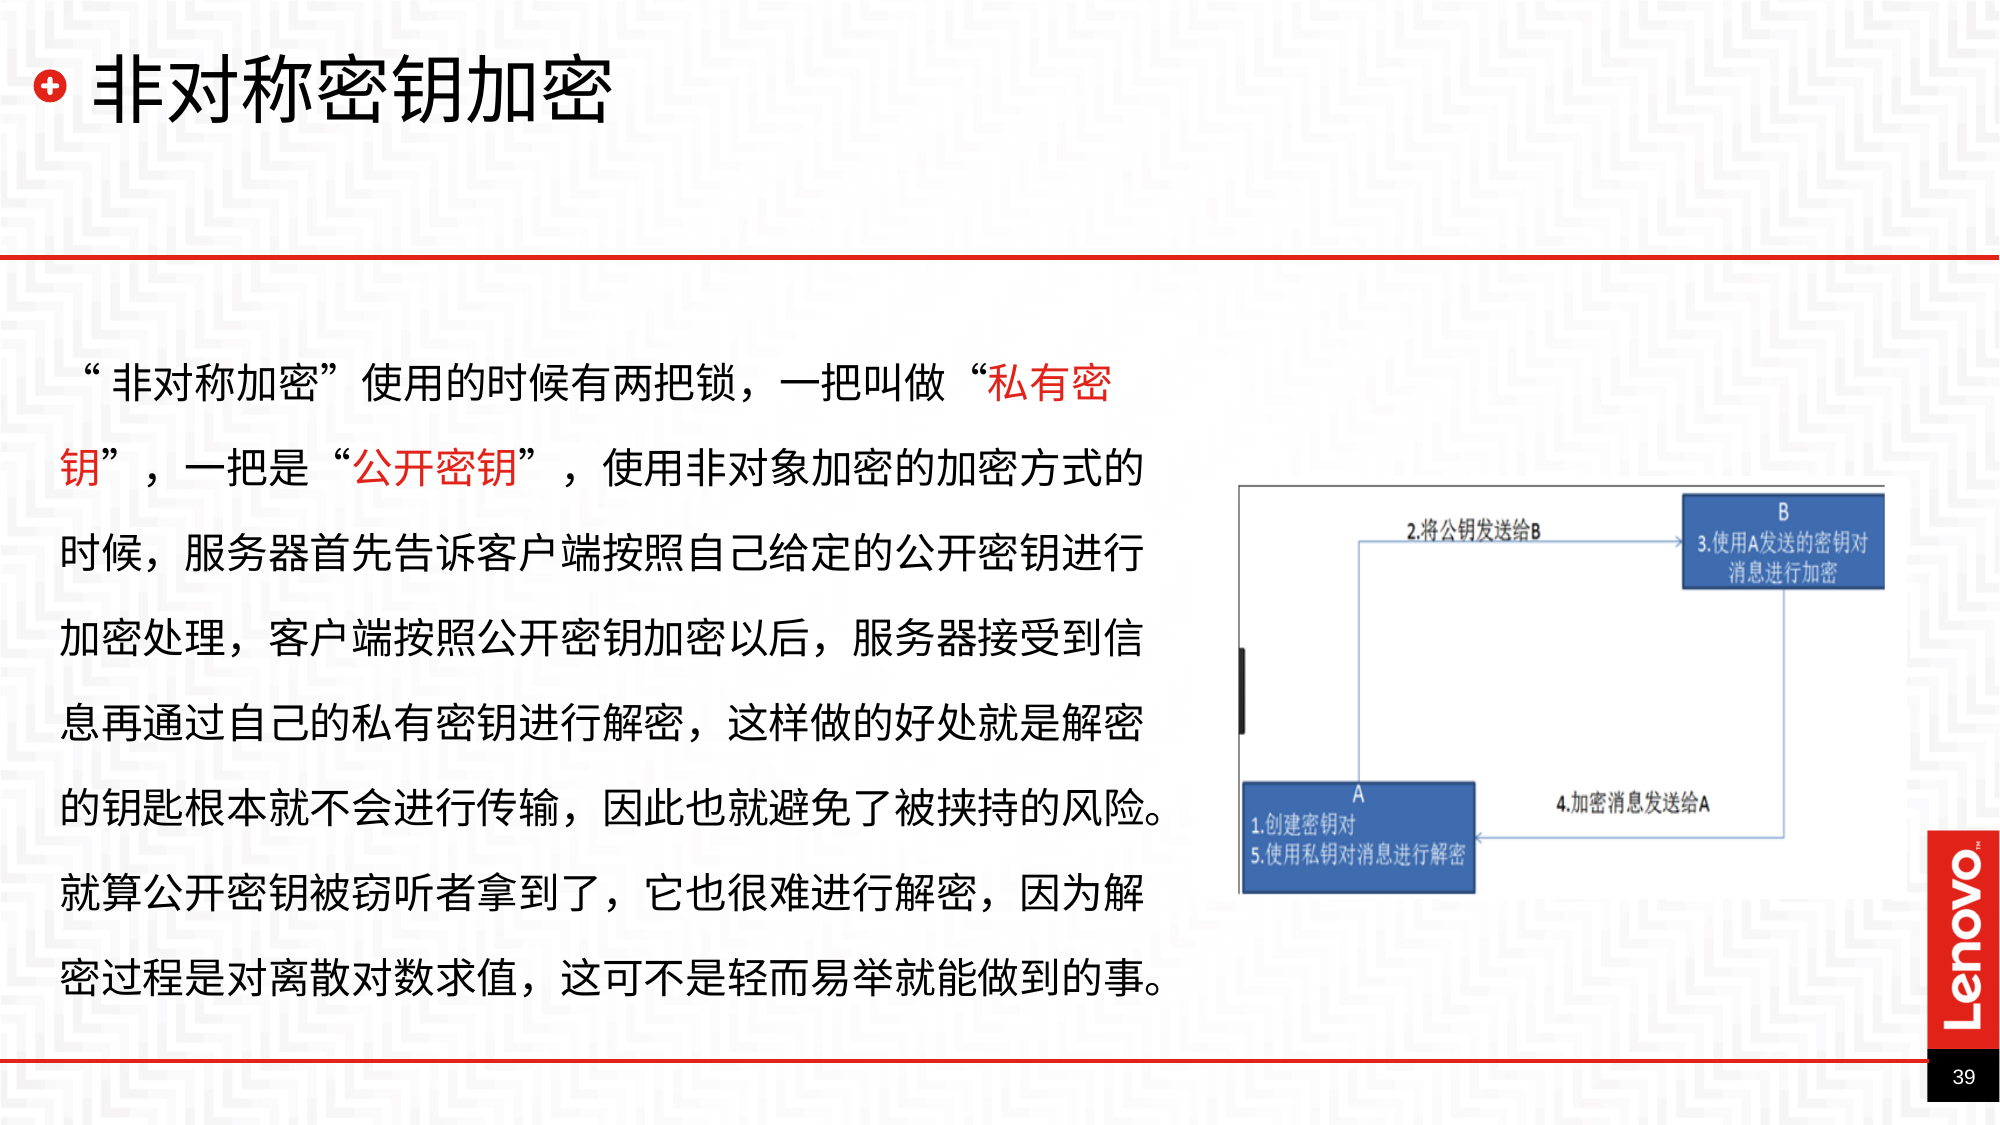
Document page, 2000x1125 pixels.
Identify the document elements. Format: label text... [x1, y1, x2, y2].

picture [0, 0, 2000, 257]
text_box 非对称密钥加密 [90, 44, 1907, 131]
picture [0, 1063, 2000, 1125]
picture [0, 258, 2000, 1059]
text_box “非对称加密”使用的时候有两把锁，一把叫做“私有密钥”，一把是“公开密钥”，使用非对象加密的加密方式的时候，服务器首先告诉客户端按照自己给定的公开密钥进行加密处理，客户端按照公开密钥加密以后，服务器接受到信息再通过自己的私有密钥进行解密，这样做的好处就是解密的钥匙根本就不会进行传输，因此也就避免了被挟持的风险。就算公开密钥被窃听者拿到了，它也很难进行解密，因为解密过程是对离散对数求值，这可不是轻而易举就能做到的事。 [44, 314, 1170, 1010]
picture [1928, 831, 2000, 1049]
